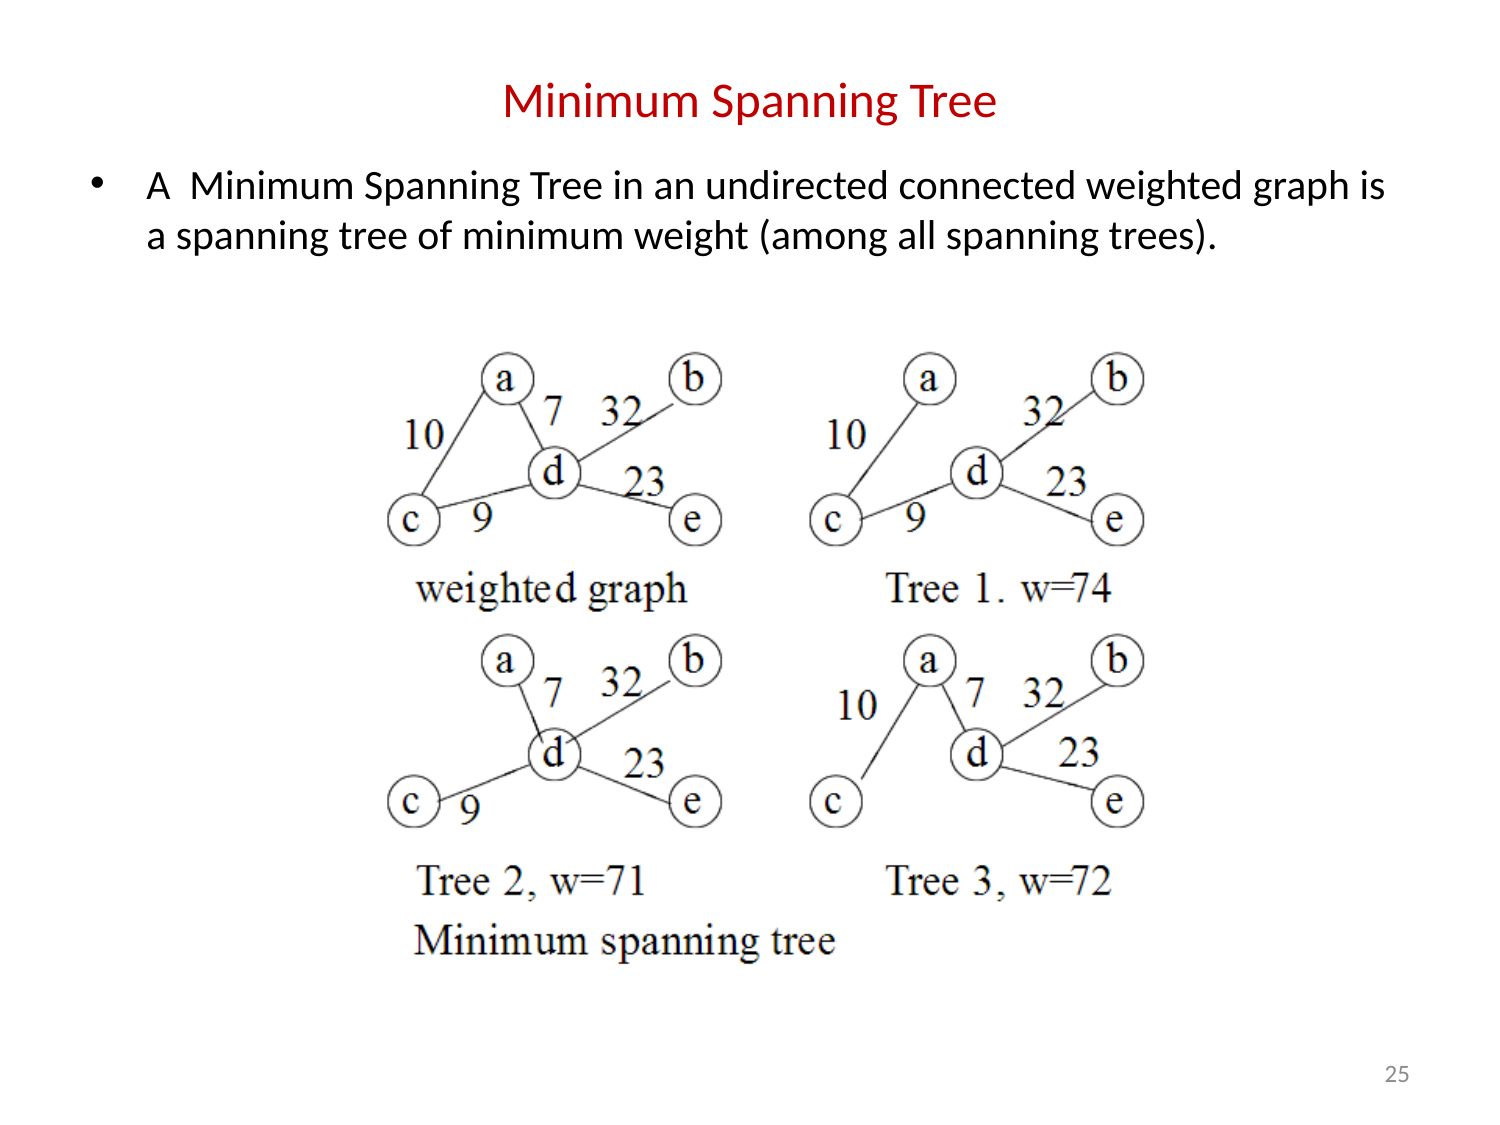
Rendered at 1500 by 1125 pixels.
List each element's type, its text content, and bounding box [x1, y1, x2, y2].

title Minimum Spanning Tree [75, 45, 1425, 149]
picture [224, 299, 1271, 987]
slide_number 25 [1074, 1042, 1425, 1103]
list A Minimum Spanning Tree in an undirected connected weighted graph is a spanning tree of minimum weight (among all spanning trees). [75, 149, 1425, 288]
